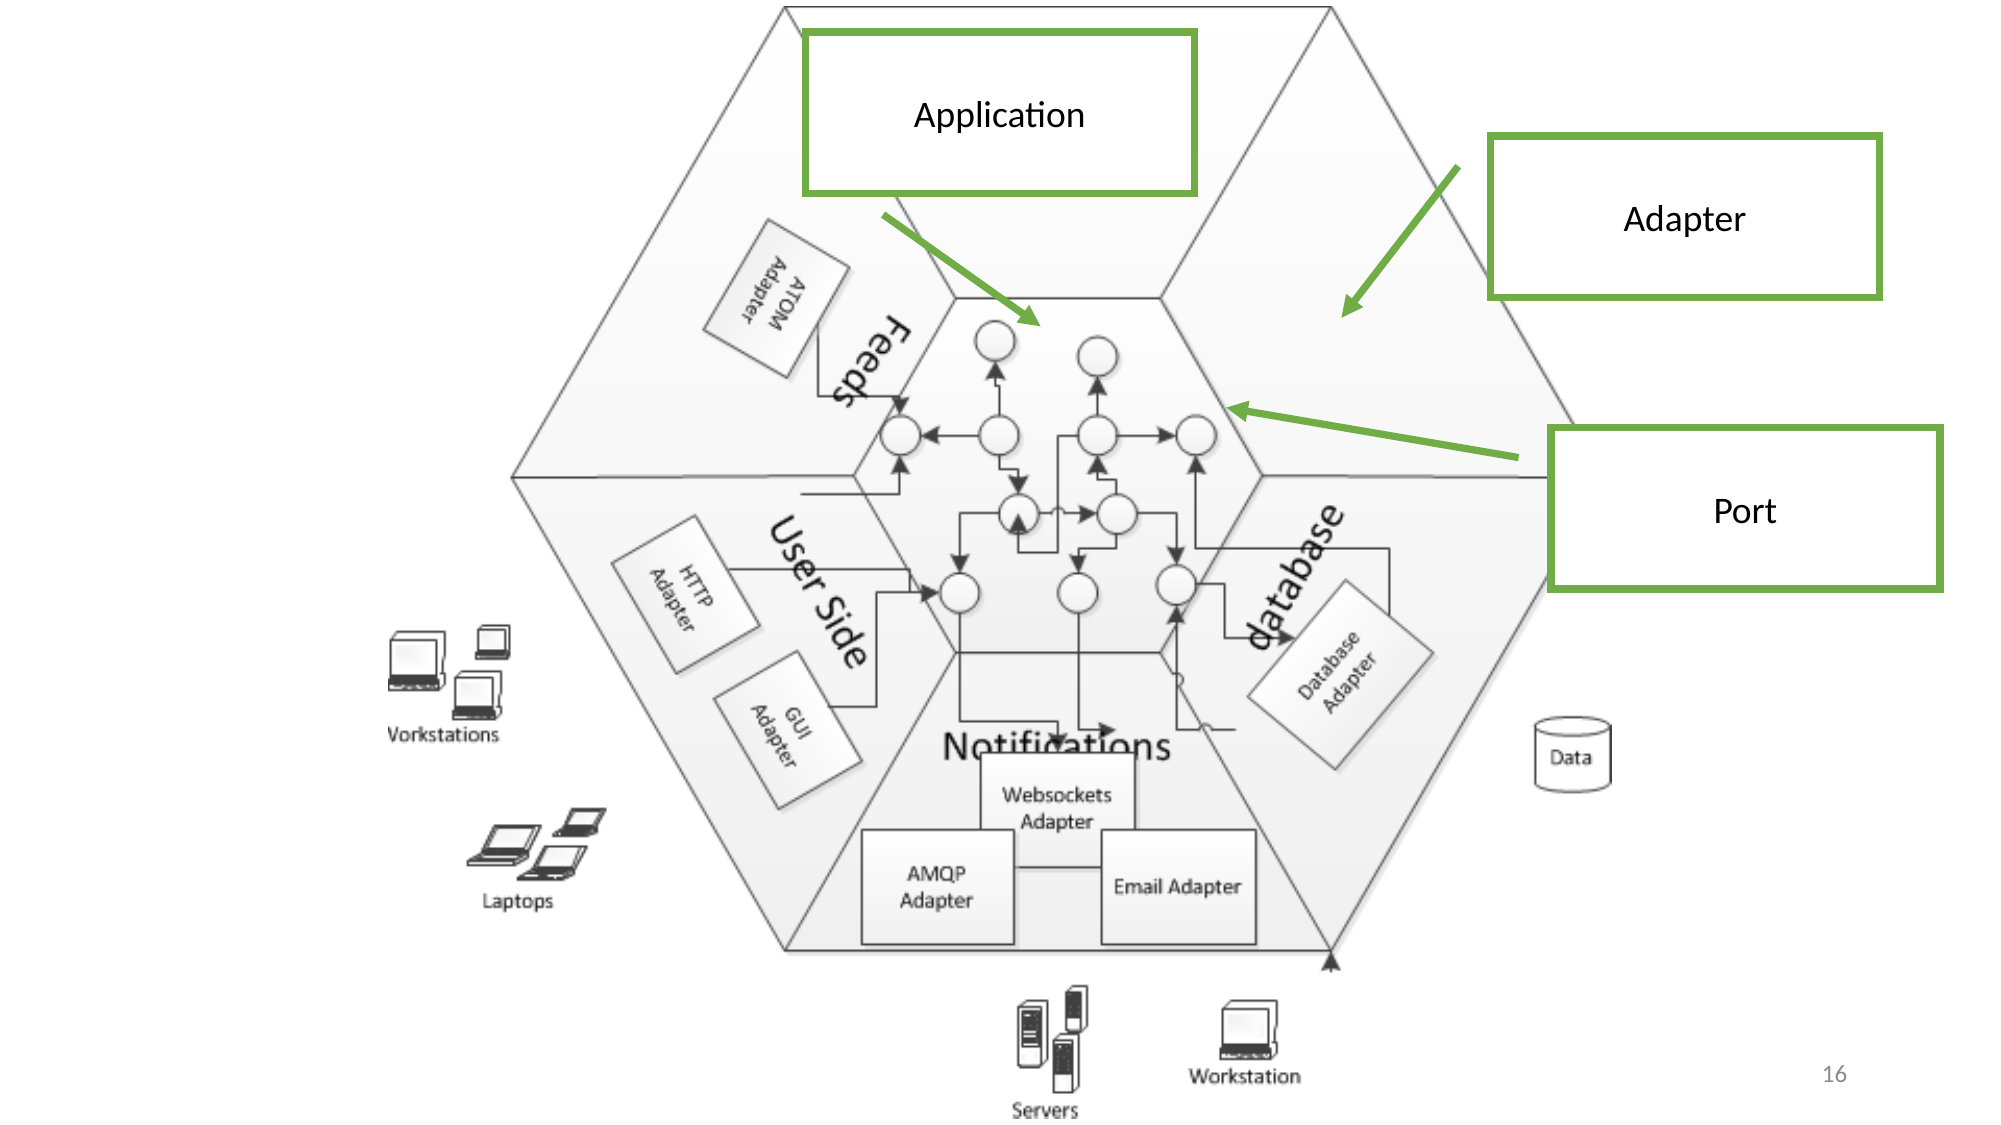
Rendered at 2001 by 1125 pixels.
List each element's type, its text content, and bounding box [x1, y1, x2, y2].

text_box Port [1612, 426, 1941, 590]
picture [388, 6, 1612, 1119]
text_box Adapter [1612, 135, 1881, 299]
slide_number 16 [1612, 1042, 1863, 1103]
